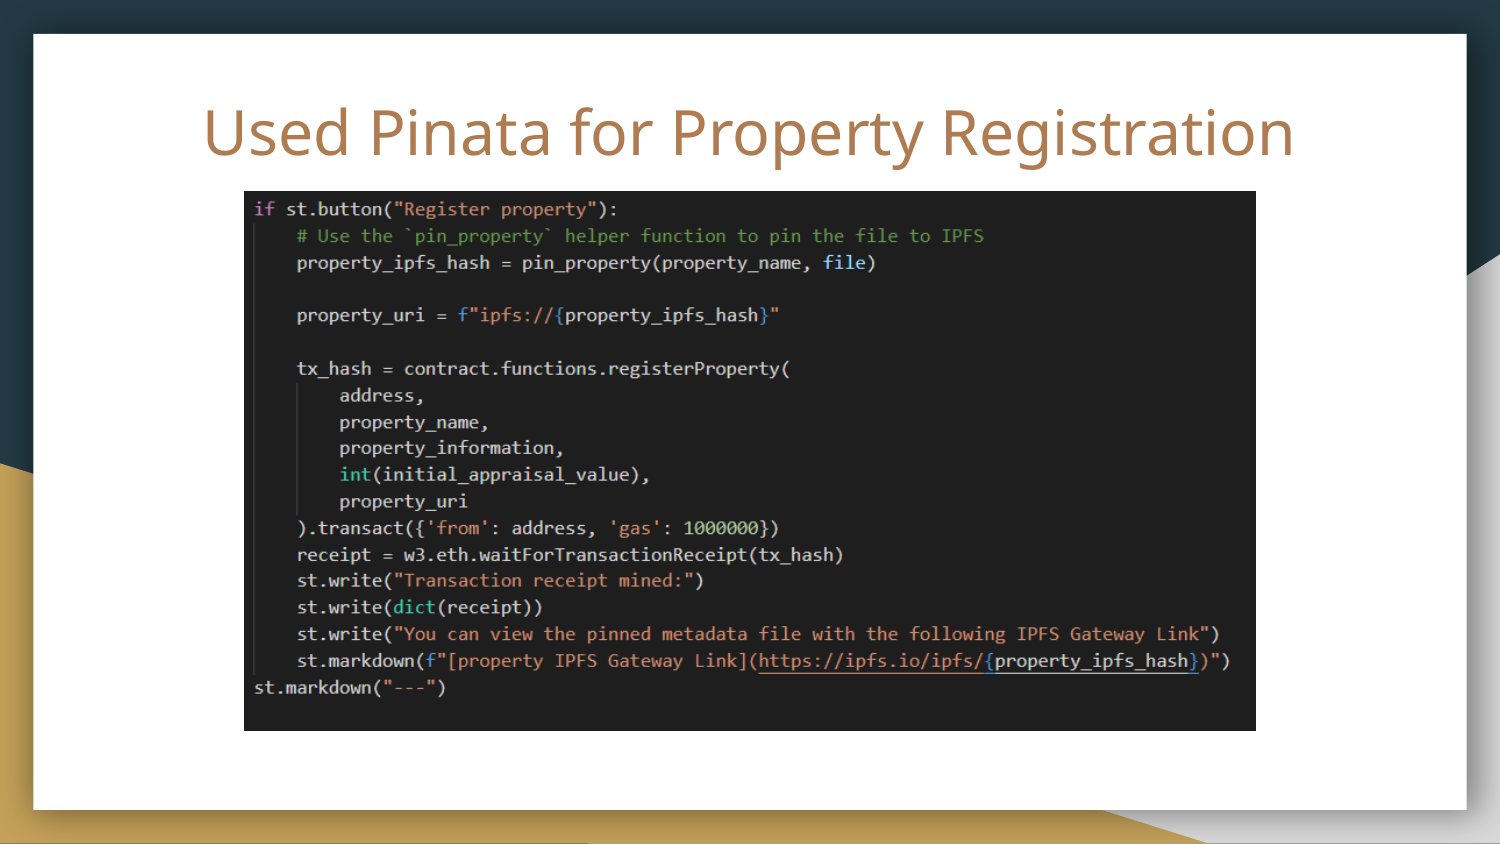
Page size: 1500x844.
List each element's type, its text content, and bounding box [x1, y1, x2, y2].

picture [244, 191, 1256, 731]
title Used Pinata for Property Registration [134, 78, 1366, 192]
